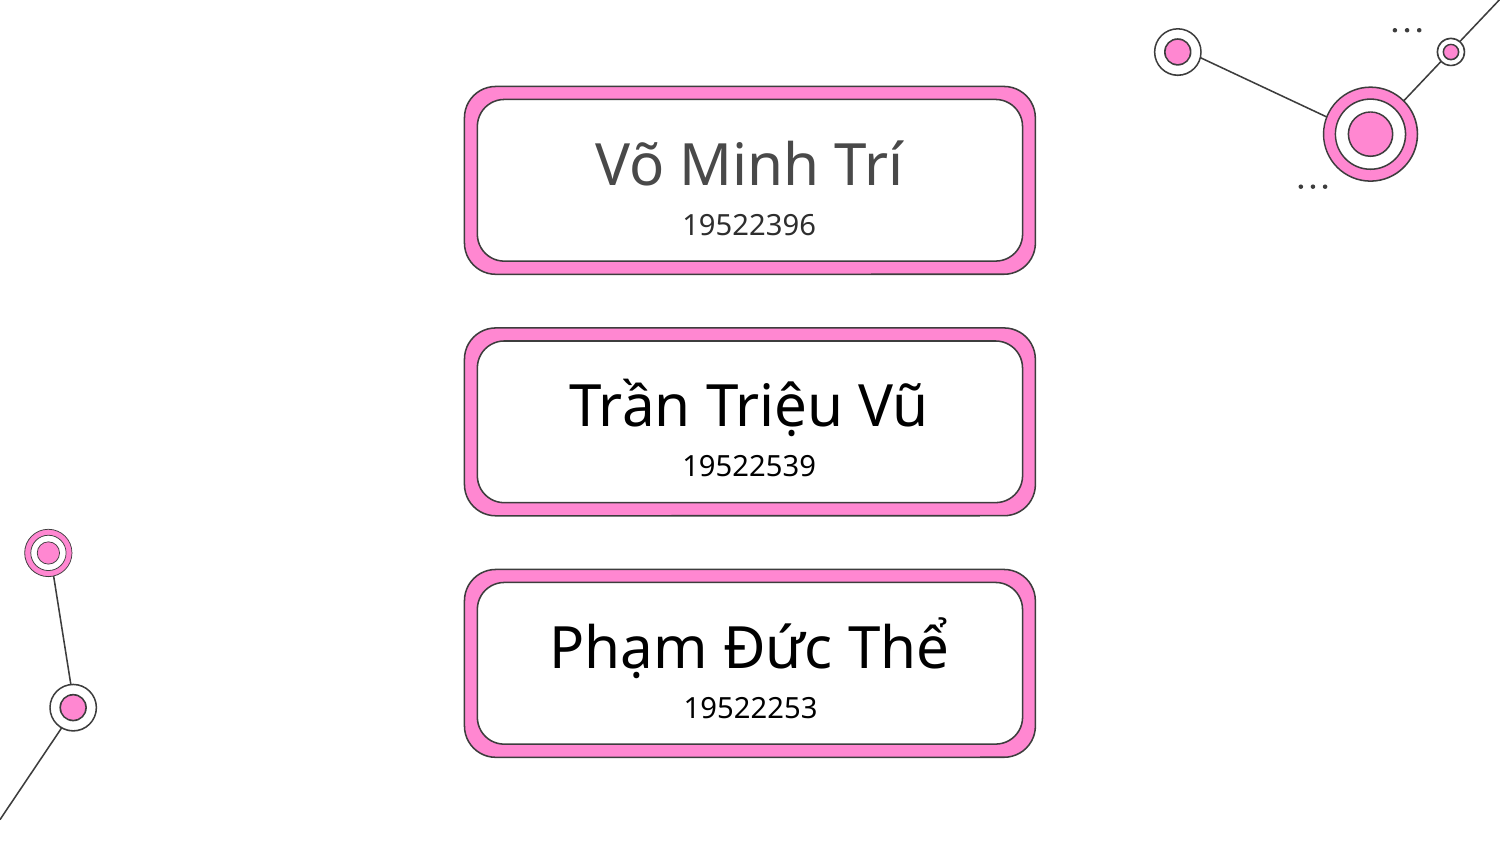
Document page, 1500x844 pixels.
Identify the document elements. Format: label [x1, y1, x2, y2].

text_box [464, 327, 1036, 516]
text_box [464, 569, 1036, 758]
text_box [464, 86, 1036, 275]
